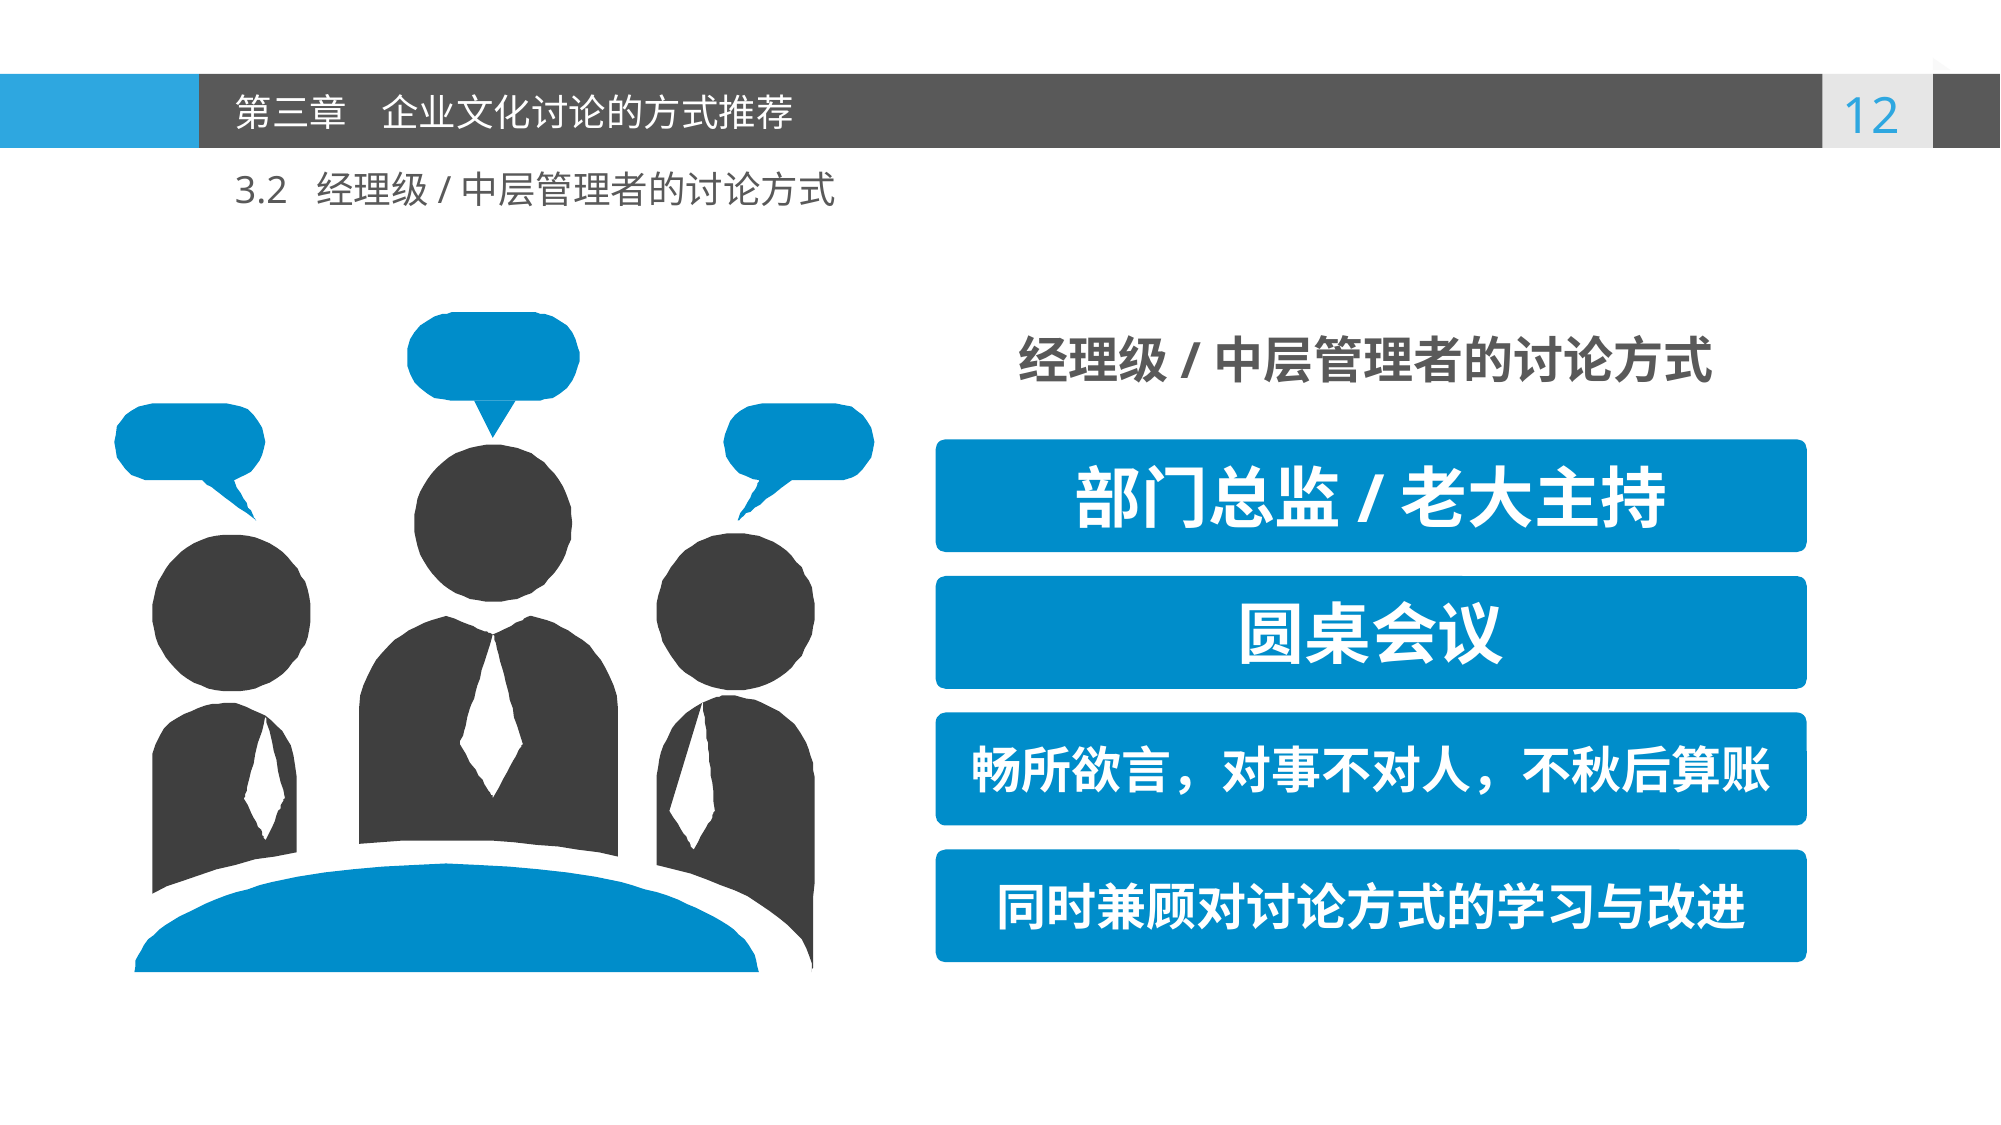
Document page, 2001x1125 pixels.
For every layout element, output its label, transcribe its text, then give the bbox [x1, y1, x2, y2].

text_box 畅所欲言，对事不对人，不秋后算账 [935, 712, 1807, 826]
text_box 经理级/中层管理者的讨论方式 [1003, 321, 1728, 396]
text_box 第三章 企业文化讨论的方式推荐 [220, 81, 977, 142]
text_box 圆桌会议 [935, 575, 1807, 689]
text_box 部门总监/老大主持 [935, 439, 1807, 553]
text_box 3.2 经理级/中层管理者的讨论方式 [220, 158, 1017, 219]
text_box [114, 311, 875, 973]
text_box 同时兼顾对讨论方式的学习与改进 [935, 849, 1807, 963]
